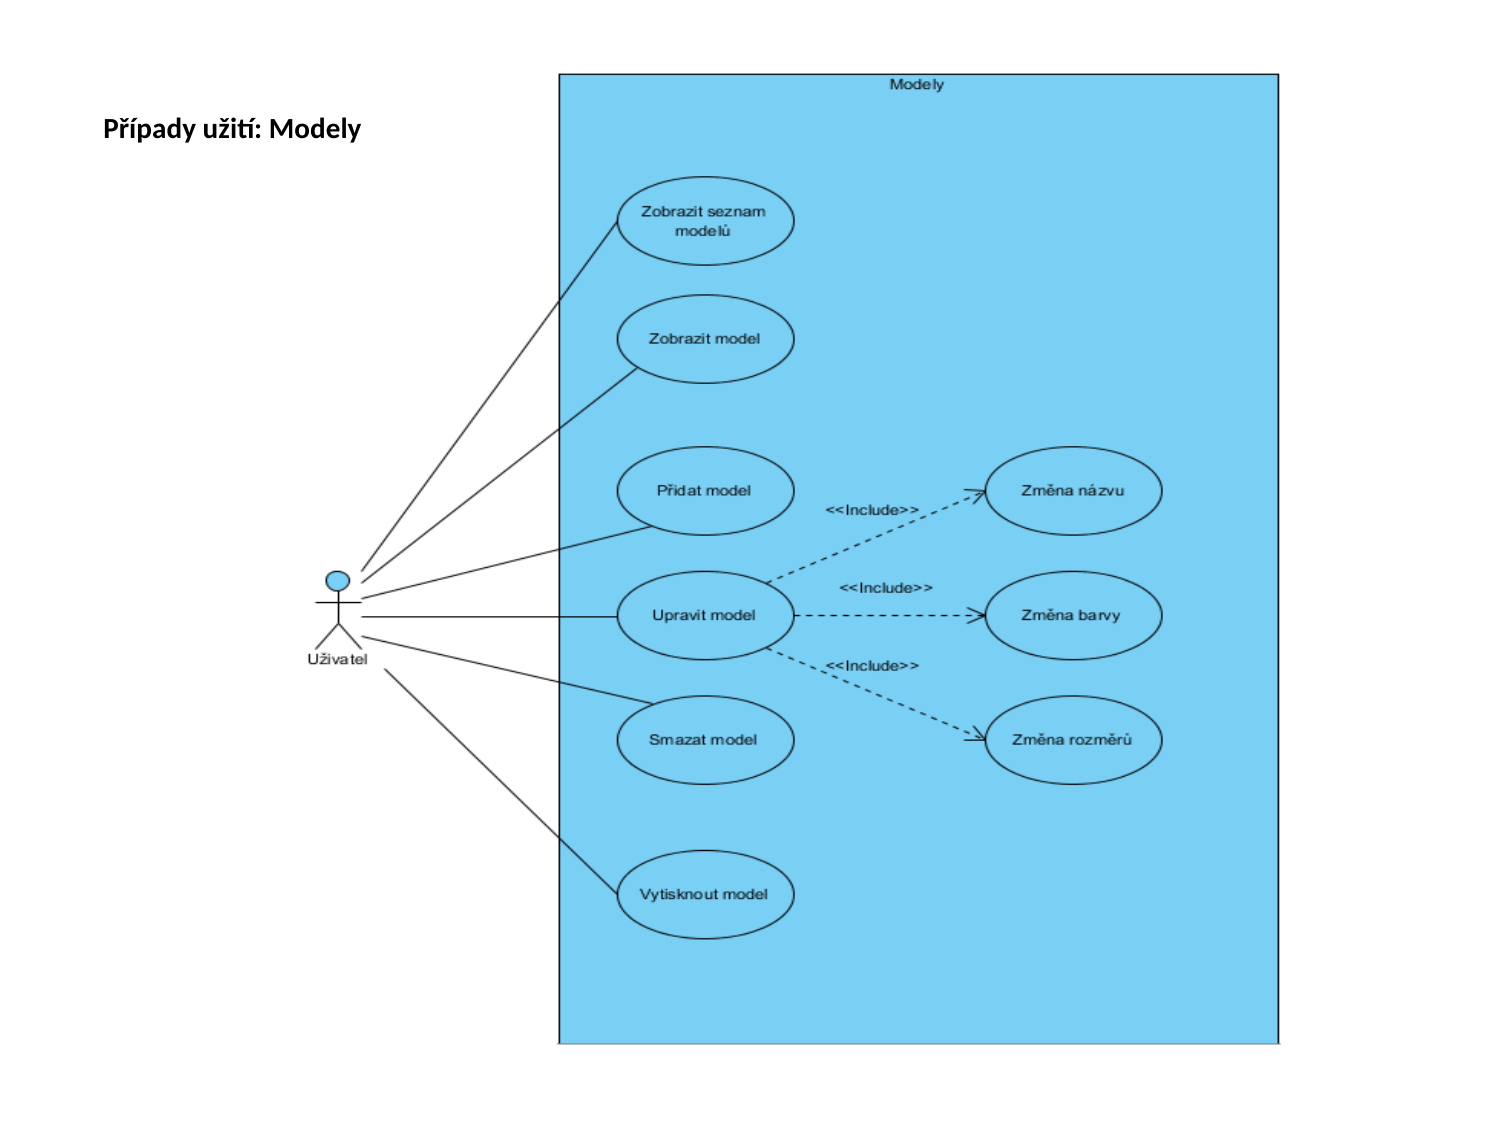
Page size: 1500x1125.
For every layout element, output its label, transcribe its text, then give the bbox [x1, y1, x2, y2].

text_box Případy užití: Modely [88, 101, 283, 212]
picture [288, 66, 1377, 1095]
